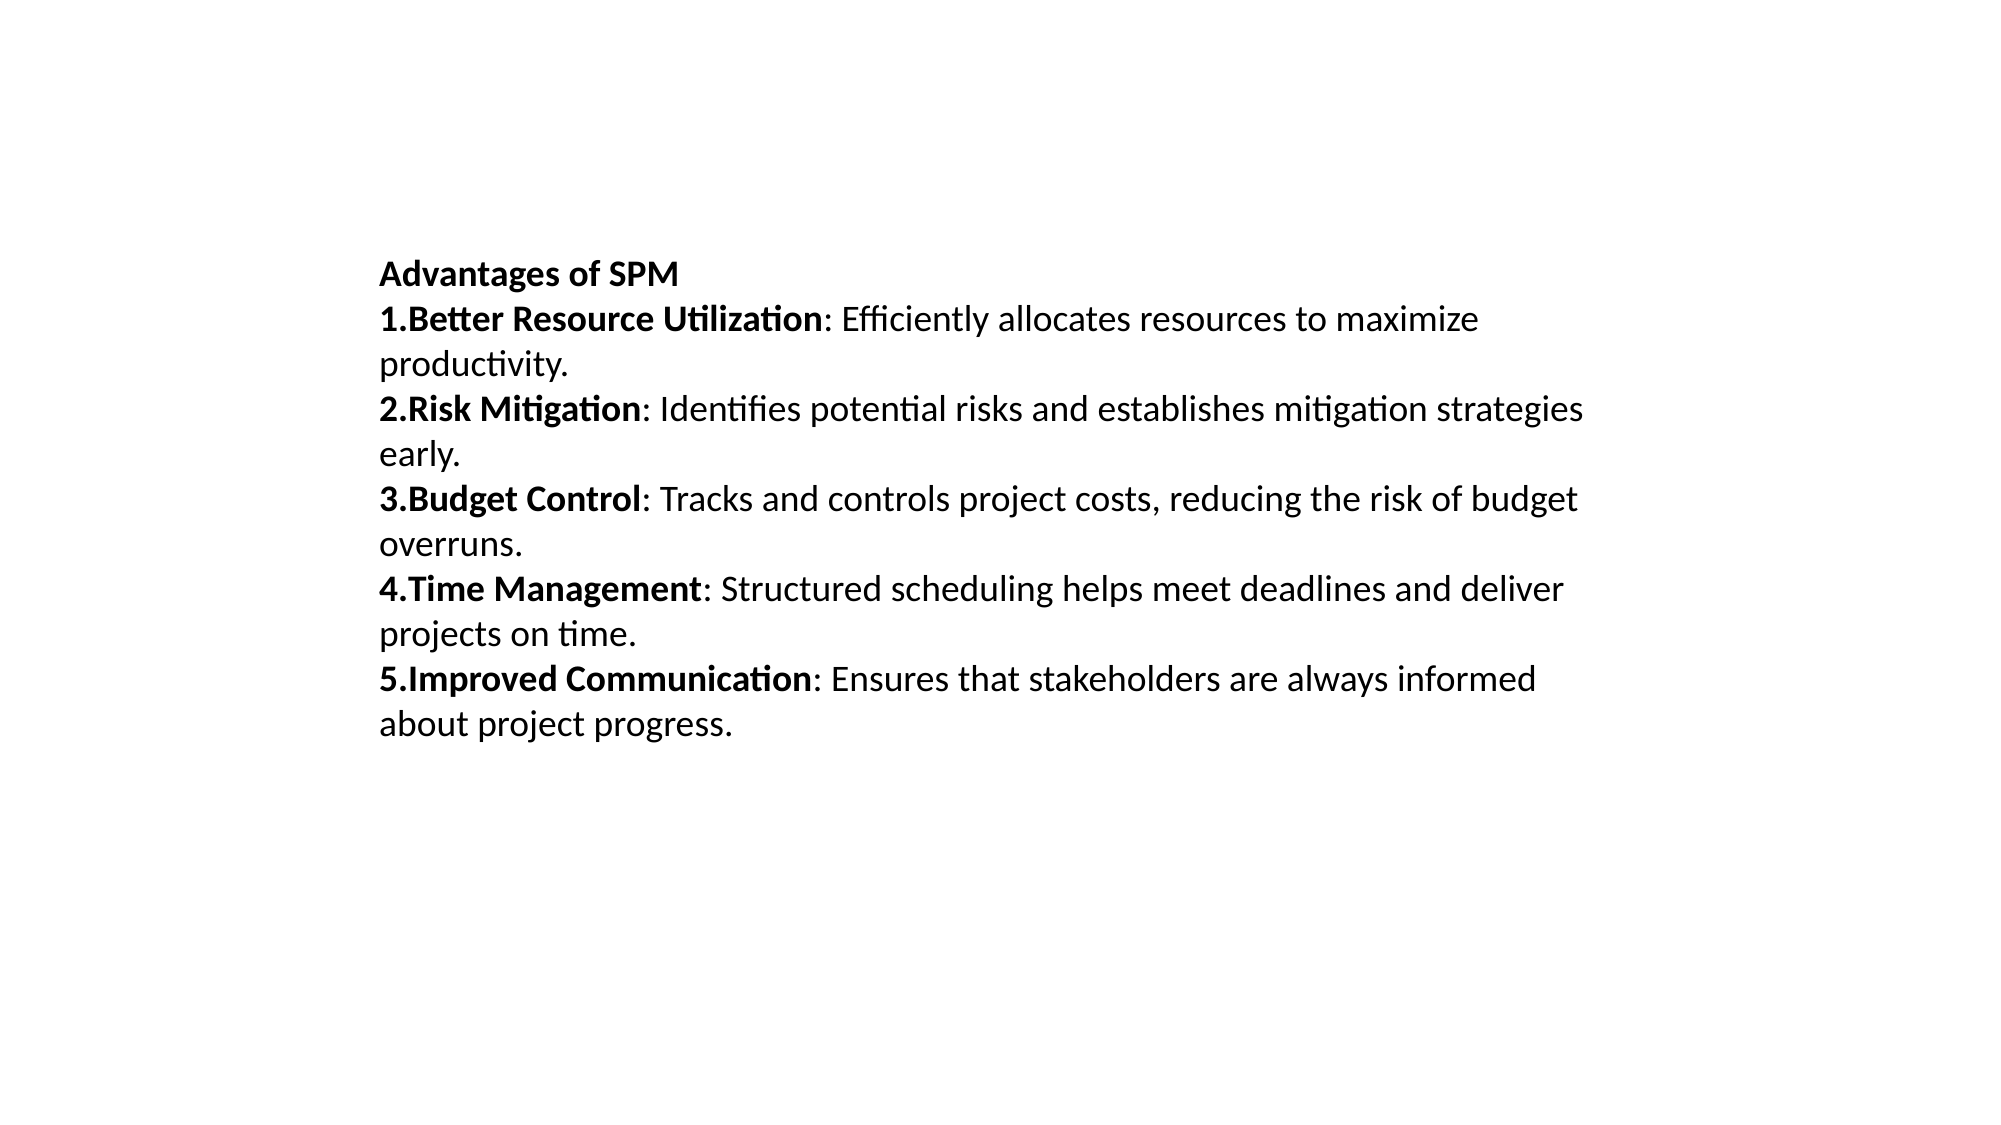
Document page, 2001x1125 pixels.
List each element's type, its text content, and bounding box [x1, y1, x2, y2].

text_box Advantages of SPM Better Resource Utilization: Efficiently allocates resources to maximize productivity. Risk Mitigation: Identifies potential risks and establishes mitigation strategies early. Budget Control: Tracks and controls project costs, reducing the risk of budget overruns. Time Management: Structured scheduling helps meet deadlines and deliver projects on time. Improved Communication: Ensures that stakeholders are always informed about project progress. [364, 241, 1604, 752]
